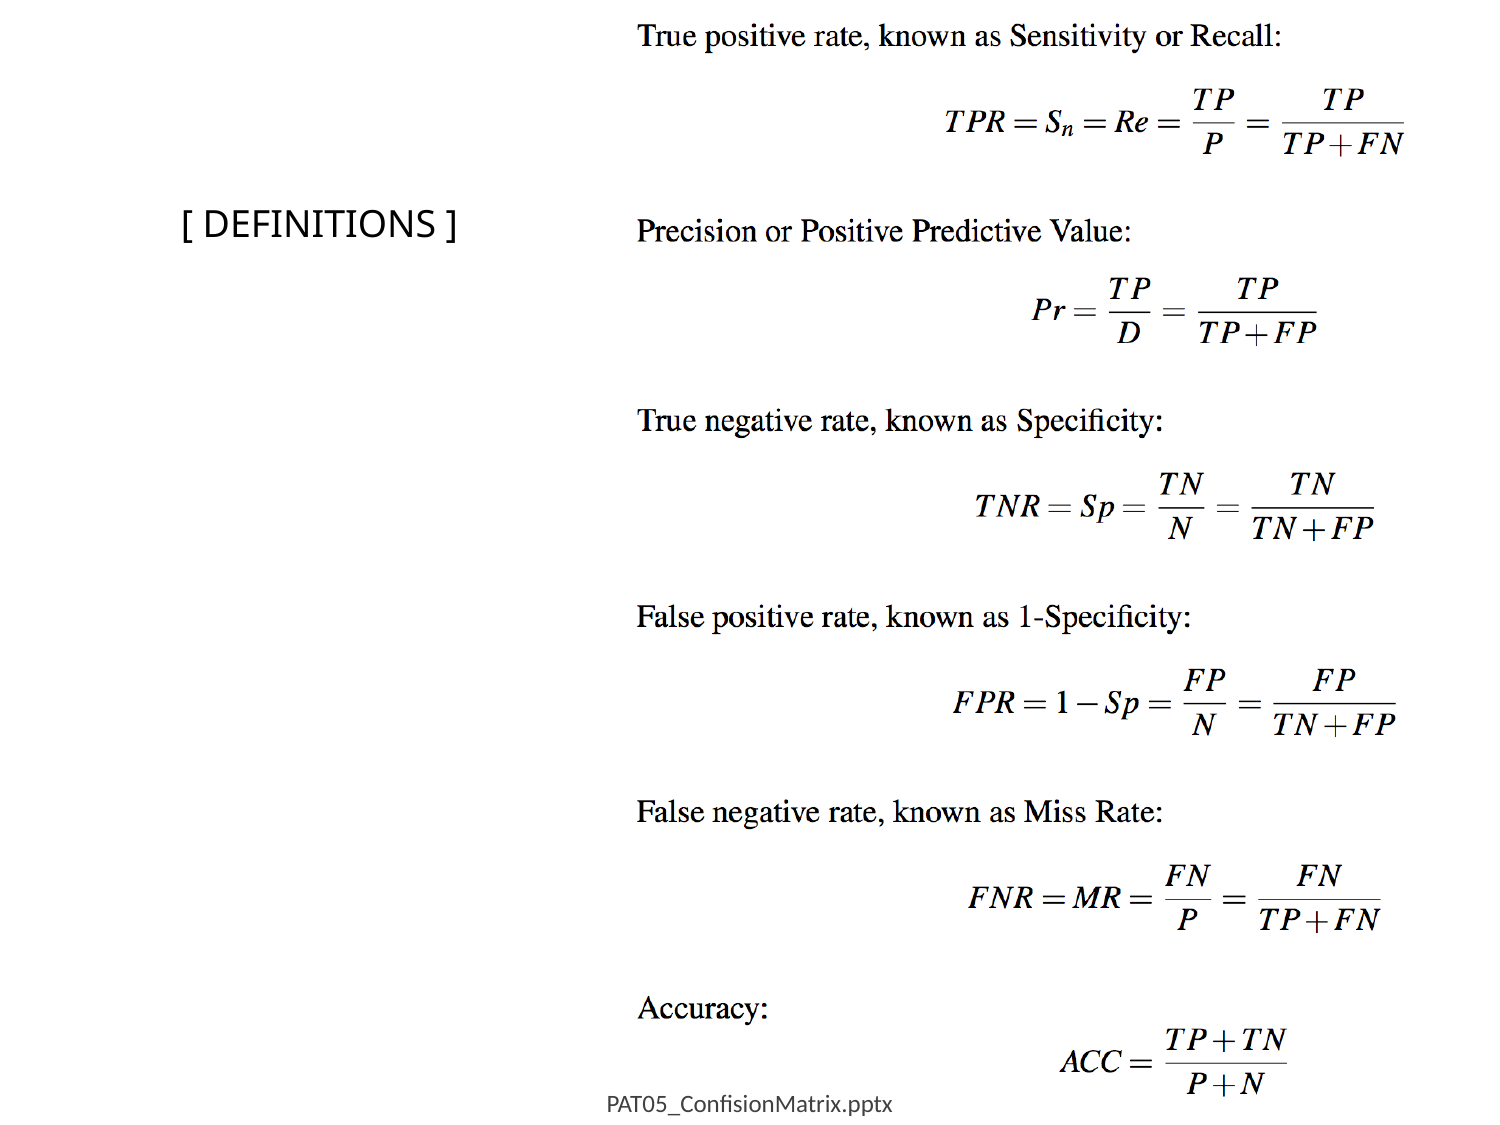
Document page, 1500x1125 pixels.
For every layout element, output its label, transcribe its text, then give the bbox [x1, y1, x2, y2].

picture [582, 0, 1432, 1125]
text_box [ DEFINITIONS ] [166, 192, 474, 253]
